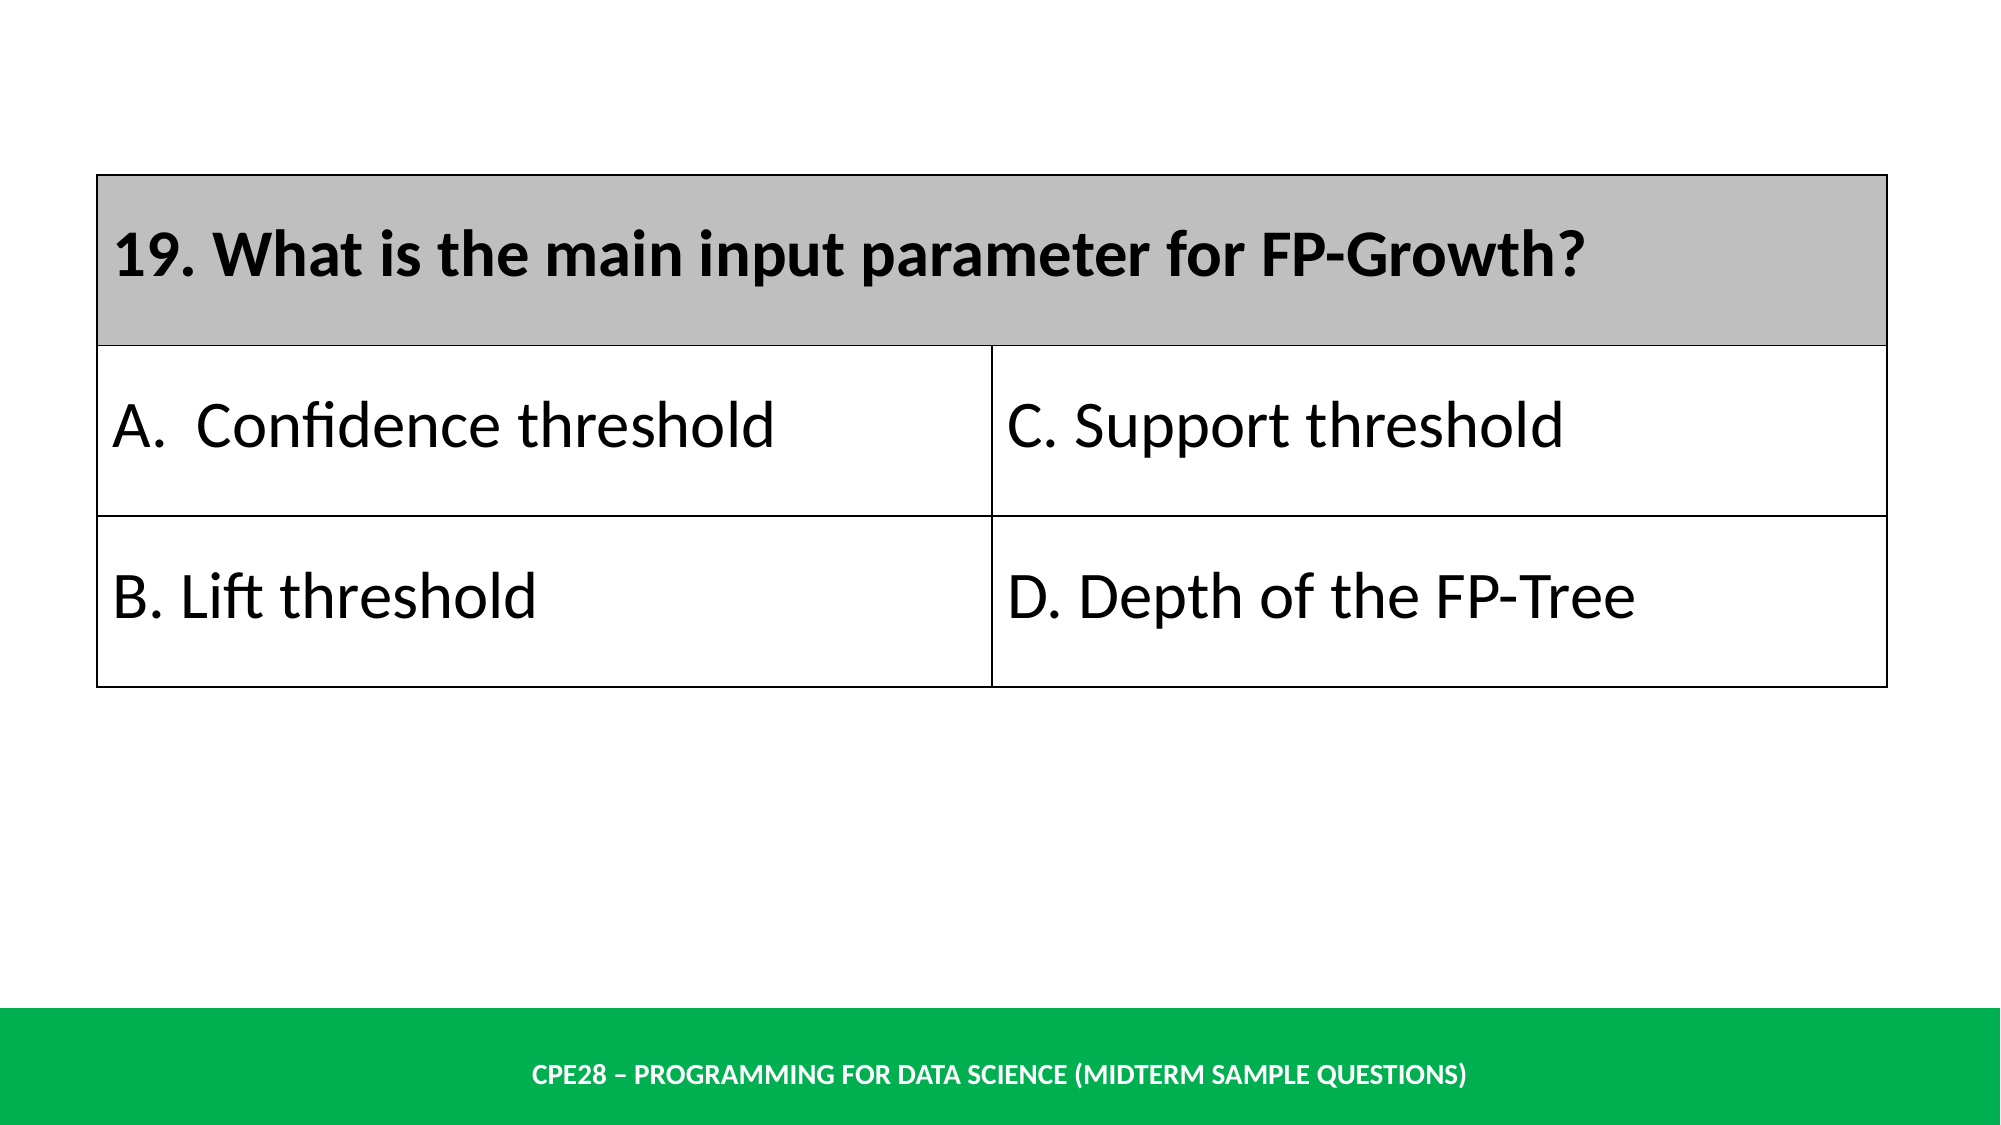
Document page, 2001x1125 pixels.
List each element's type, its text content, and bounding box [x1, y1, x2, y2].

table_cell Confidence threshold [98, 346, 991, 515]
table_cell B. Lift threshold [98, 517, 991, 686]
table_header 19. What is the main input parameter for FP-Growth? [98, 176, 1886, 345]
table_cell C. Support threshold [993, 346, 1886, 515]
table_cell D. Depth of the FP-Tree [993, 517, 1886, 686]
